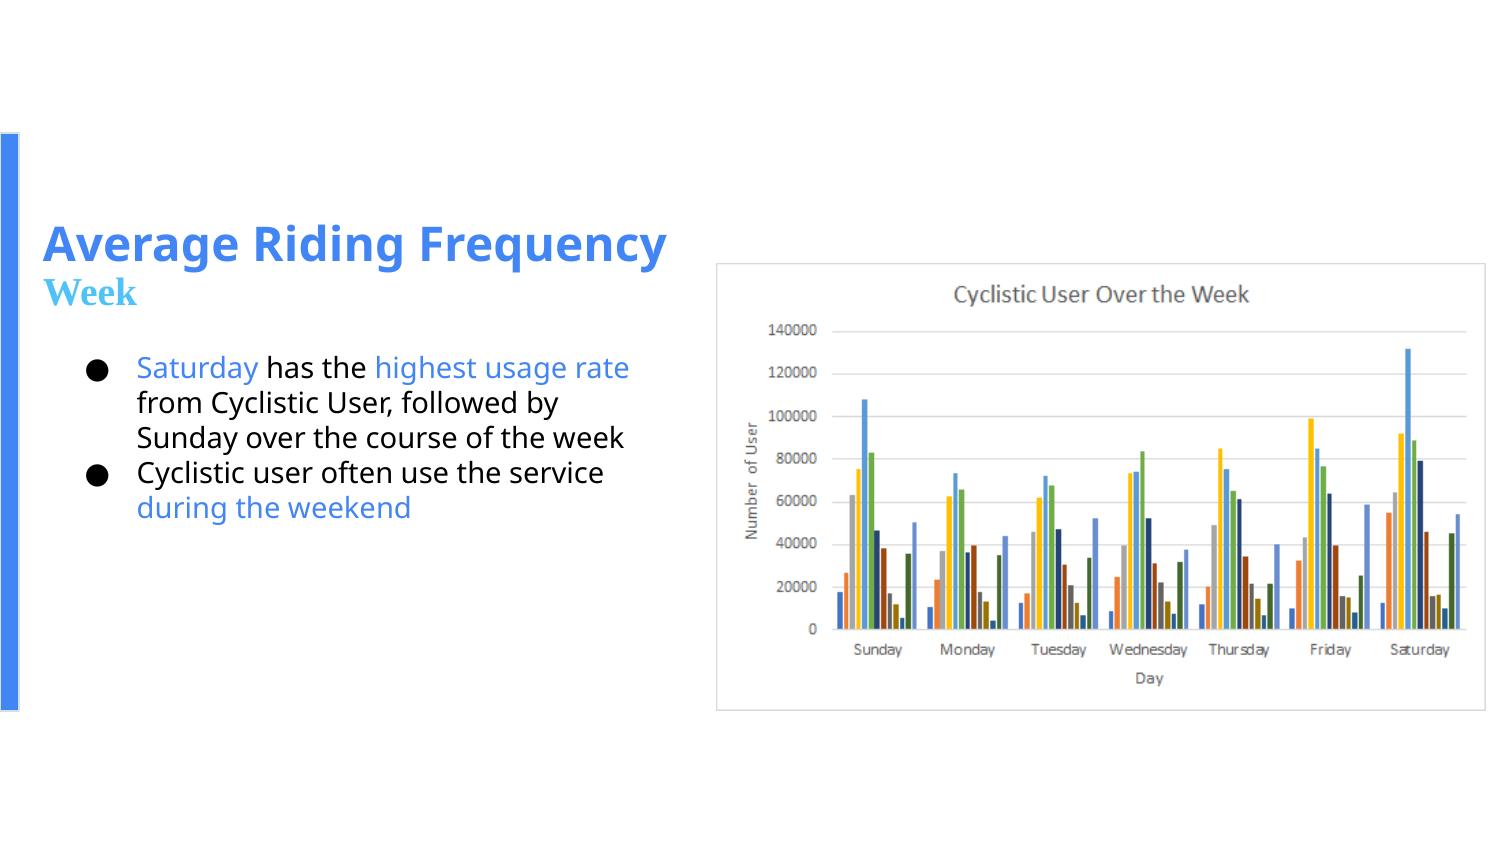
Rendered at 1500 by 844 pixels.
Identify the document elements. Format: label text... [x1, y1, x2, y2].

picture [716, 263, 1487, 712]
text_box Average Riding Frequency [27, 198, 948, 286]
text_box [0, 132, 20, 711]
text_box Saturday has the highest usage rate from Cyclistic User, followed by Sunday over the course of the week Cyclistic user often use the service during the weekend [46, 334, 652, 575]
text_box Week [27, 250, 373, 329]
